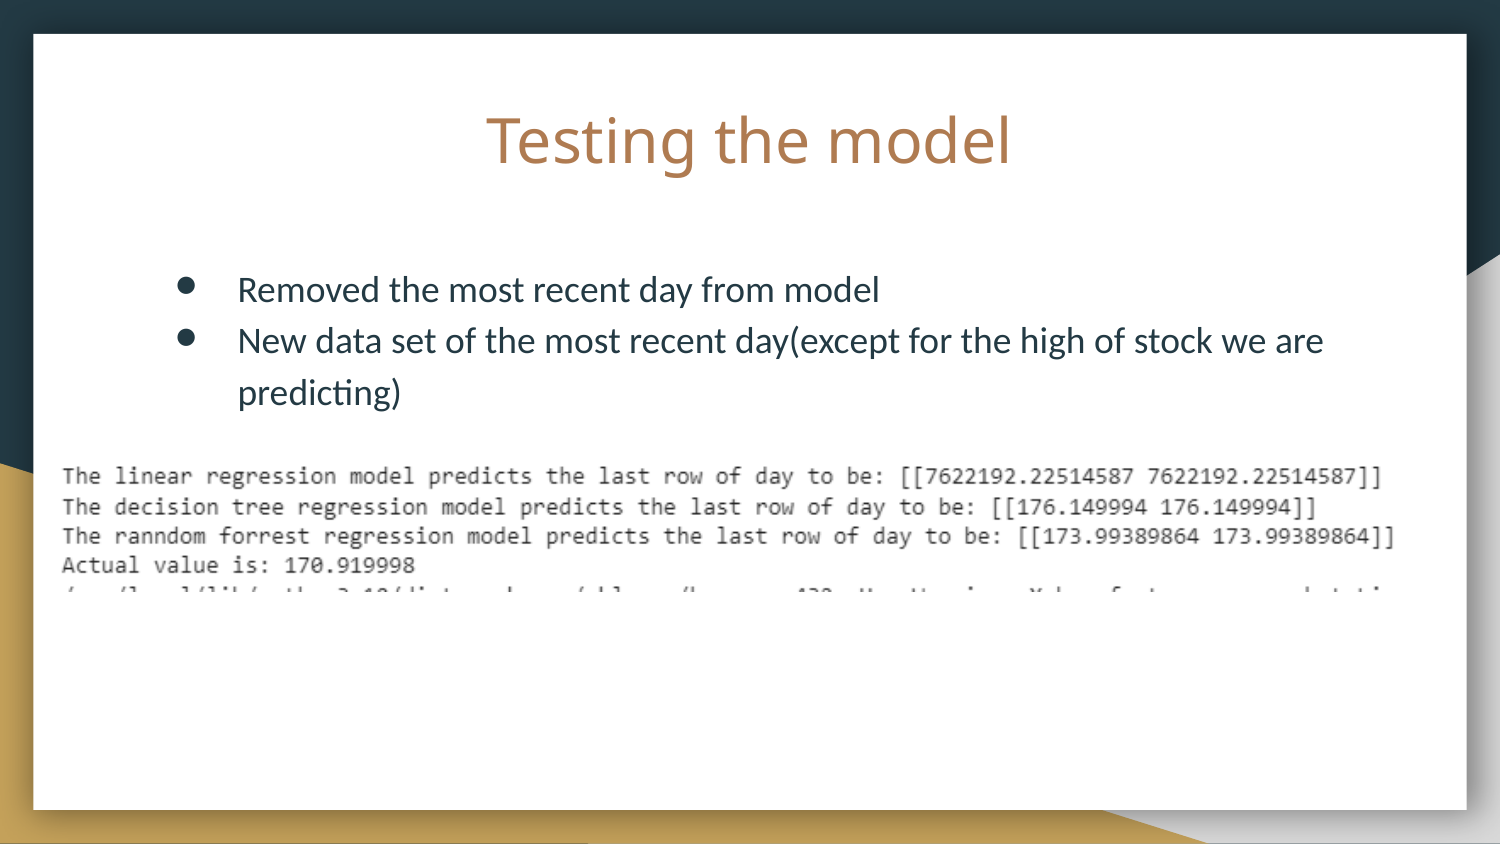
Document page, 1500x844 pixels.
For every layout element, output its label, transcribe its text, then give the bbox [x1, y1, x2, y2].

picture [47, 455, 1424, 592]
title Testing the model [134, 86, 1366, 243]
list Removed the most recent day from model New data set of the most recent day(except for the high of stock we are predicting) [134, 243, 1366, 454]
